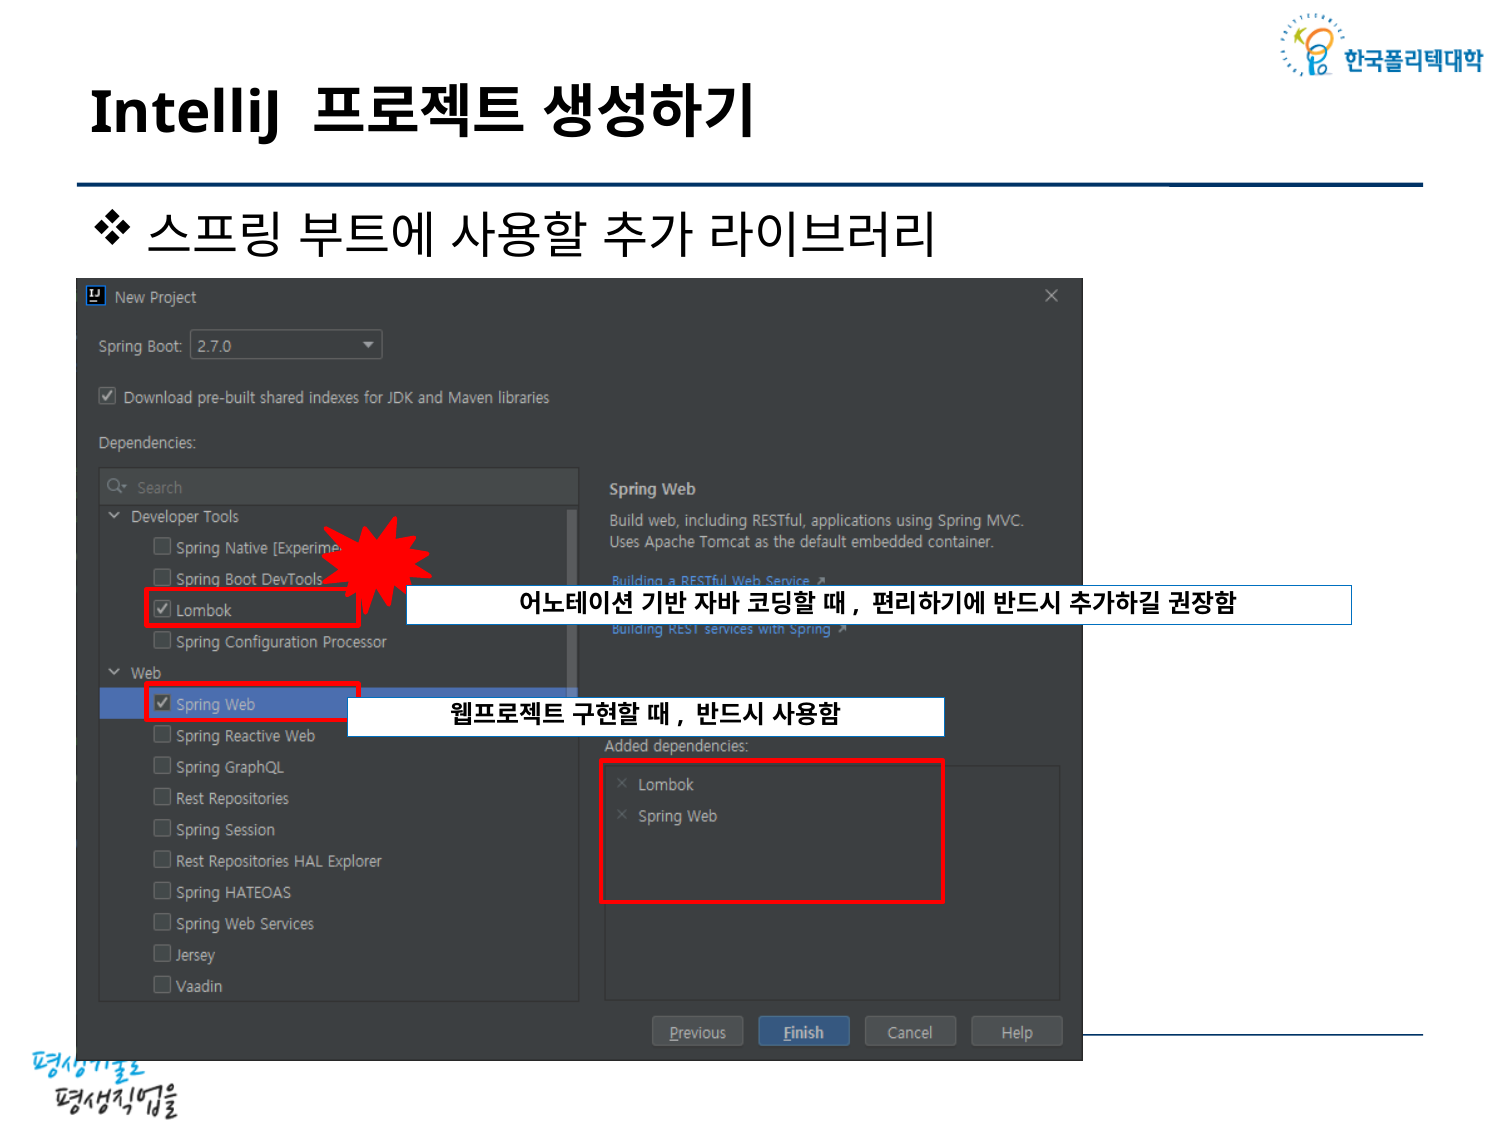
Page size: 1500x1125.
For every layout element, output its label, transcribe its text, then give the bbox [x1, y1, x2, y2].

text_box 어노테이션 기반 자바 코딩할 때, 편리하기에 반드시 추가하길 권장함 [1087, 585, 1352, 625]
list 스프링 부트에 사용할 추가 라이브러리 [74, 196, 1424, 1006]
picture [1275, 6, 1489, 84]
picture [17, 278, 1084, 1122]
title IntelliJ 프로젝트 생성하기 [74, 44, 1426, 173]
